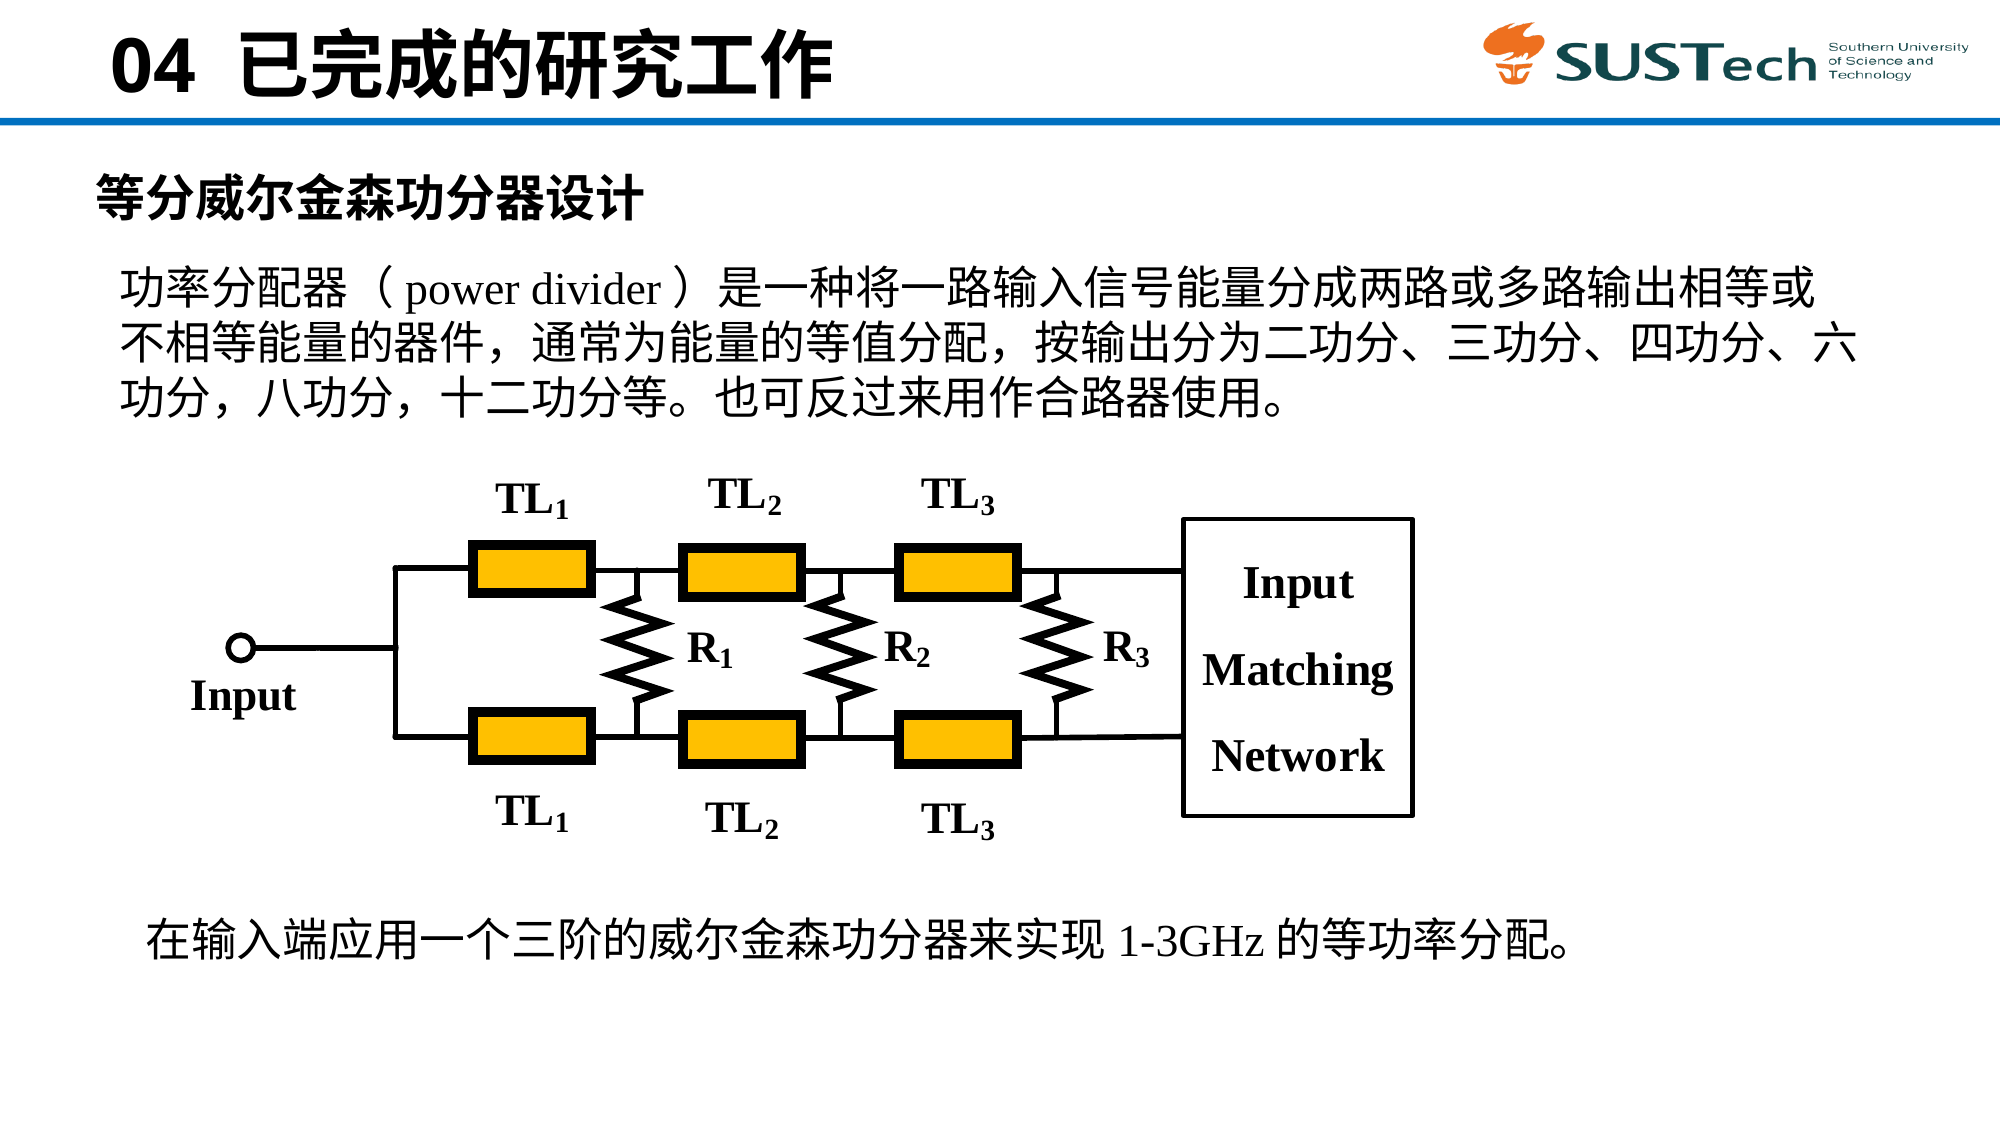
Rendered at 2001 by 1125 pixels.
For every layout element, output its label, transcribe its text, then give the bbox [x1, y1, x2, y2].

picture [161, 451, 1419, 870]
text_box 功率分配器（power divider）是一种将一路输入信号能量分成两路或多路输出相等或不相等能量的器件，通常为能量的等值分配，按输出分为二功分、三功分、四功分、六功分，八功分，十二功分等。也可反过来用作合路器使用。 [104, 251, 1876, 432]
text_box 等分威尔金森功分器设计 [80, 158, 723, 234]
text_box 04 已完成的研究工作 [95, 9, 1453, 115]
picture [1441, 0, 2000, 114]
text_box 在输入端应用一个三阶的威尔金森功分器来实现1-3GHz的等功率分配。 [130, 902, 1654, 973]
